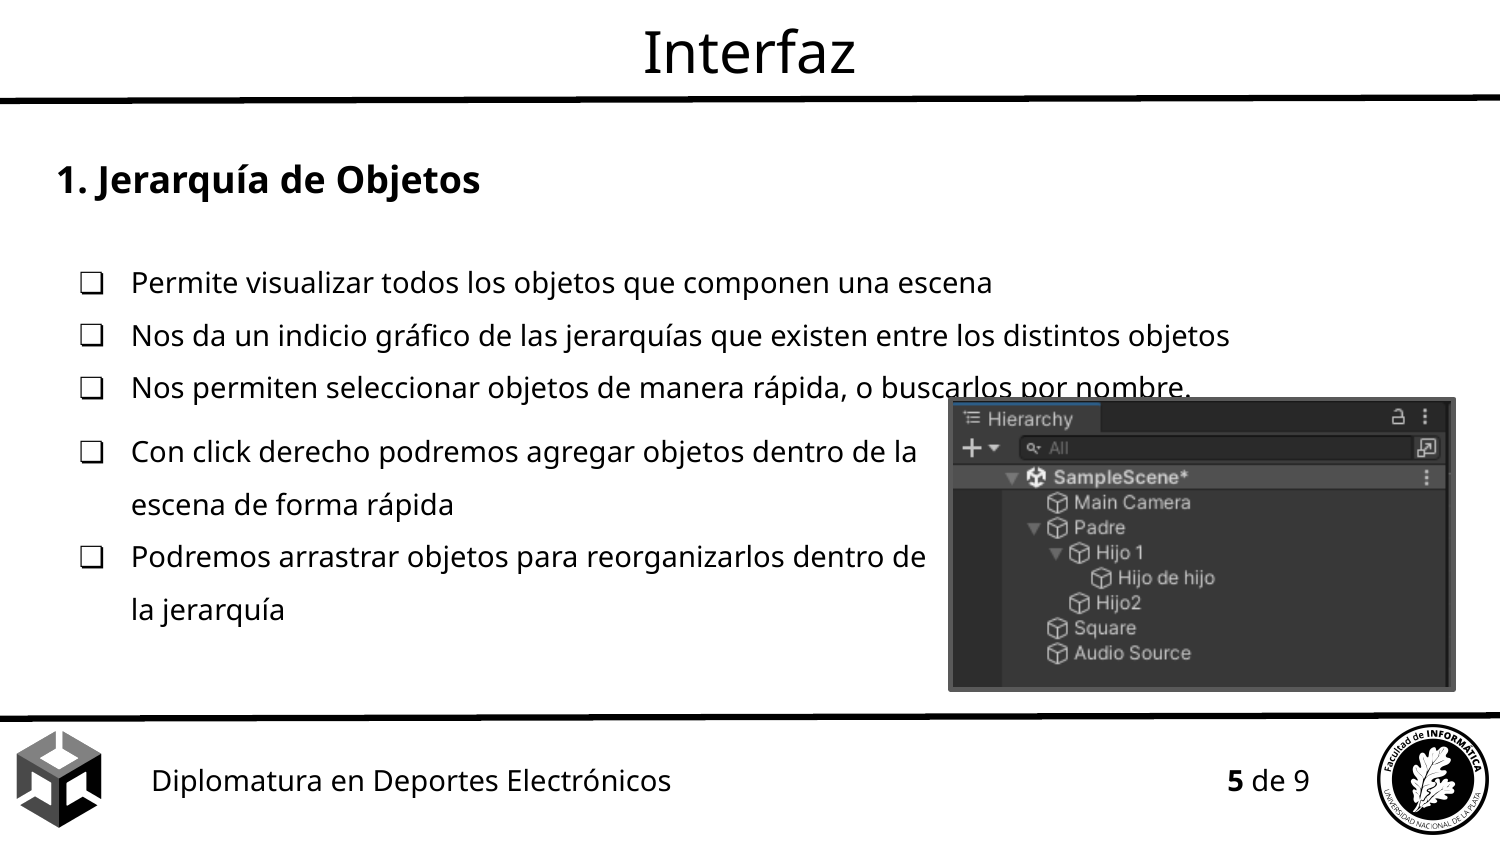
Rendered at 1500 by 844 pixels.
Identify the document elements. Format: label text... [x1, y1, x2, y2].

subtitle Interfaz [509, 0, 991, 95]
text_box Permite visualizar todos los objetos que componen una escena Nos da un indicio gráfico de las jerarquías que existen entre los distintos objetos Nos permiten seleccionar objetos de manera rápida, o buscarlos por nombre. [40, 231, 1476, 472]
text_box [0, 715, 1500, 719]
text_box Diplomatura en Deportes Electrónicos [136, 746, 750, 812]
text_box Con click derecho podremos agregar objetos dentro de la escena de forma rápida Podremos arrastrar objetos para reorganizarlos dentro de la jerarquía [40, 401, 946, 641]
text_box 1. Jerarquía de Objetos [40, 140, 985, 216]
picture [14, 730, 104, 829]
picture [1377, 724, 1489, 836]
picture [952, 400, 1452, 688]
text_box 5 de 9 [1212, 746, 1342, 812]
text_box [0, 97, 1500, 102]
